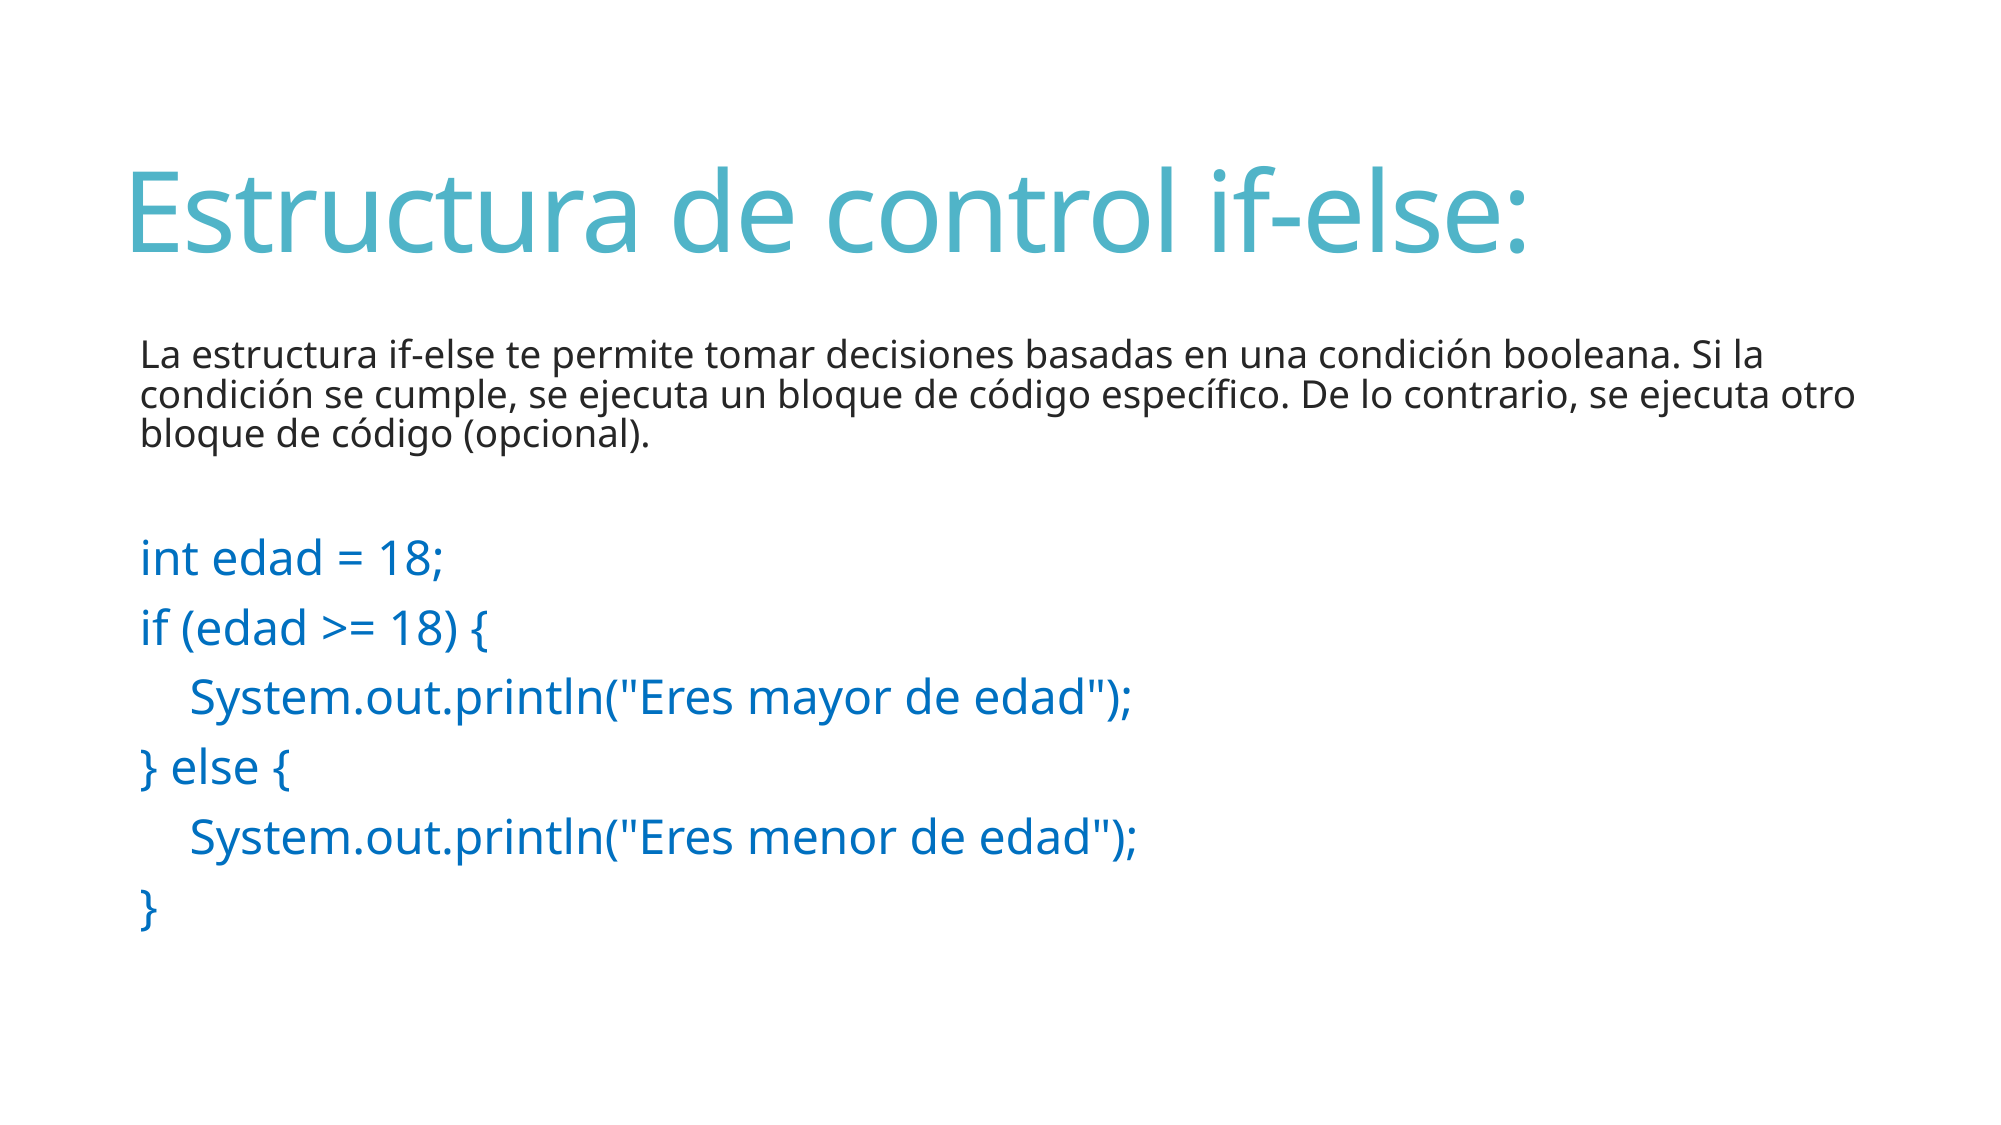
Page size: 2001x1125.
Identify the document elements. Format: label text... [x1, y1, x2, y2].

list La estructura if-else te permite tomar decisiones basadas en una condición booleana. Si la condición se cumple, se ejecuta un bloque de código específico. De lo contrario, se ejecuta otro bloque de código (opcional). int edad = 18; if (edad >= 18) { System.out.println("Eres mayor de edad"); } else { System.out.println("Eres menor de edad"); } [111, 329, 1876, 948]
title Estructura de control if-else: [107, 81, 1875, 354]
